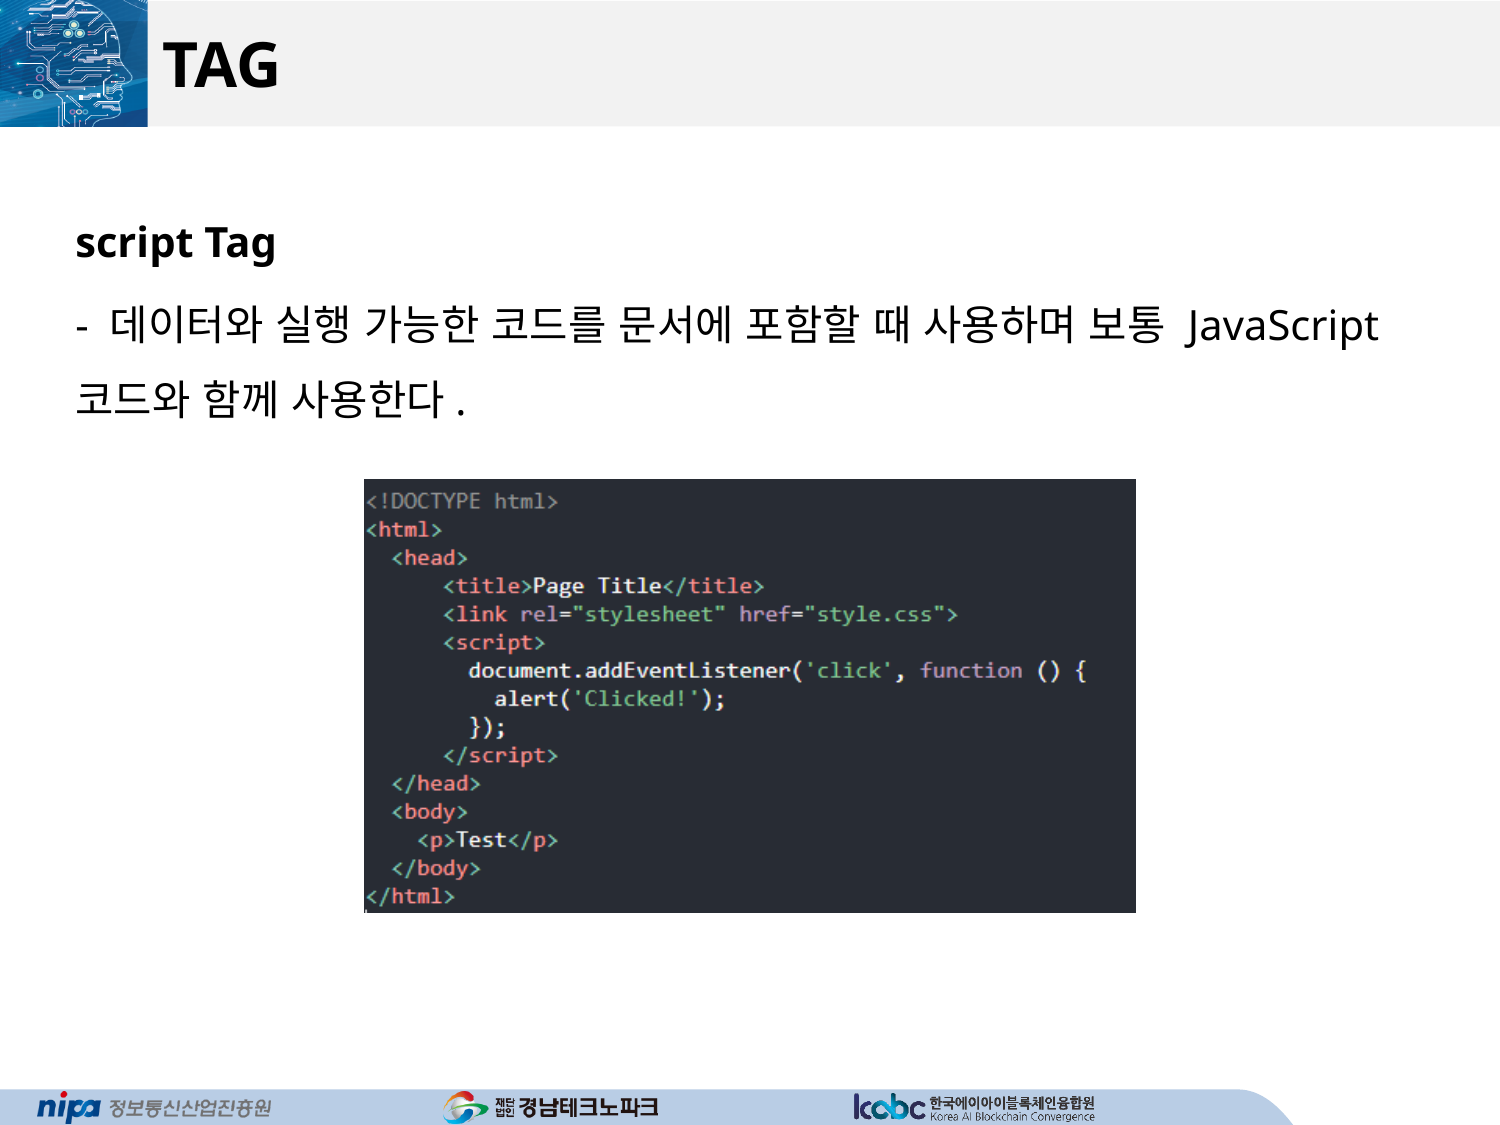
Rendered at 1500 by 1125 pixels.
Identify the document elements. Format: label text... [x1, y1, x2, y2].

picture [37, 1091, 271, 1124]
title TAG [147, 0, 1443, 126]
picture [848, 1075, 1100, 1125]
picture [363, 479, 1137, 913]
list script Tag - 데이터와 실행 가능한 코드를 문서에 포함할 때 사용하며 보통 JavaScript 코드와 함께 사용한다. [60, 183, 1443, 1046]
picture [443, 1091, 658, 1124]
